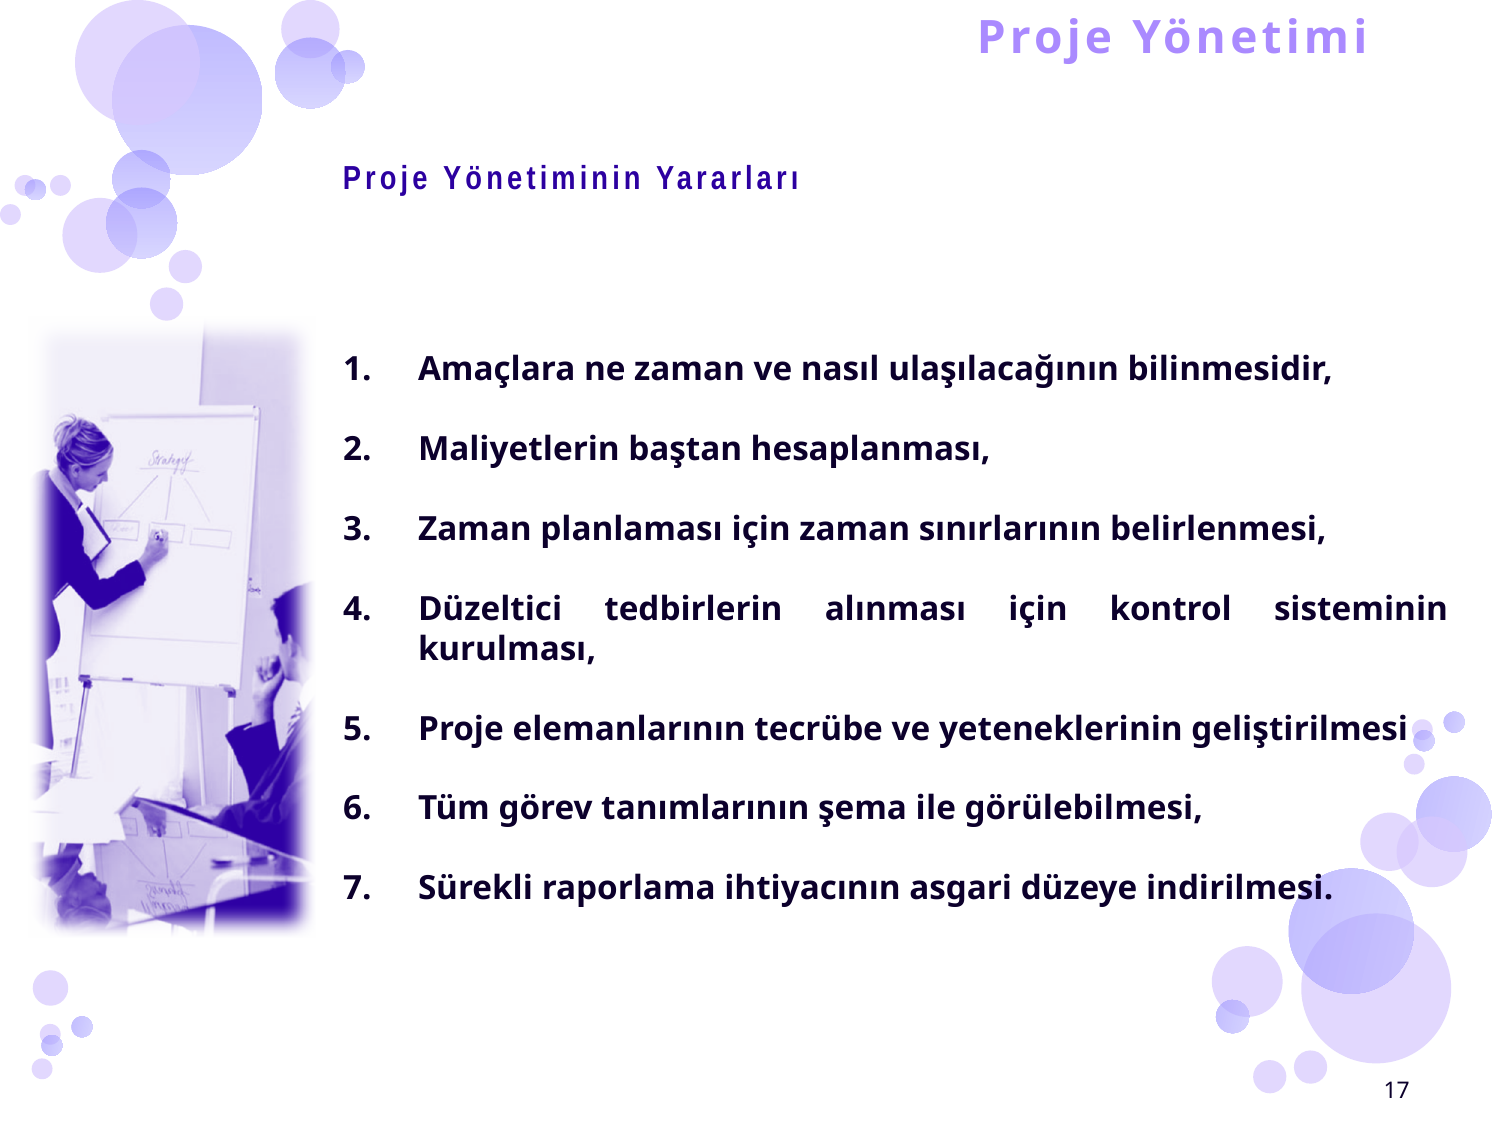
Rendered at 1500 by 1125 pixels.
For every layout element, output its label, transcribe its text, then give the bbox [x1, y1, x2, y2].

text_box Proje Yönetiminin Yararları [304, 140, 1043, 211]
slide_number 17 [1074, 1069, 1425, 1113]
picture [26, 314, 318, 940]
title Proje Yönetimi [363, 0, 1383, 71]
text_box Amaçlara ne zaman ve nasıl ulaşılacağının bilinmesidir, Maliyetlerin baştan hesaplanması, Zaman planlaması için zaman sınırlarının belirlenmesi, Düzeltici tedbirlerin alınması için kontrol sisteminin kurulması, Proje elemanlarının tecrübe ve yeteneklerinin geliştirilmesi Tüm görev tanımlarının şema ile görülebilmesi, Sürekli raporlama ihtiyacının asgari düzeye indirilmesi. [328, 339, 1465, 1090]
